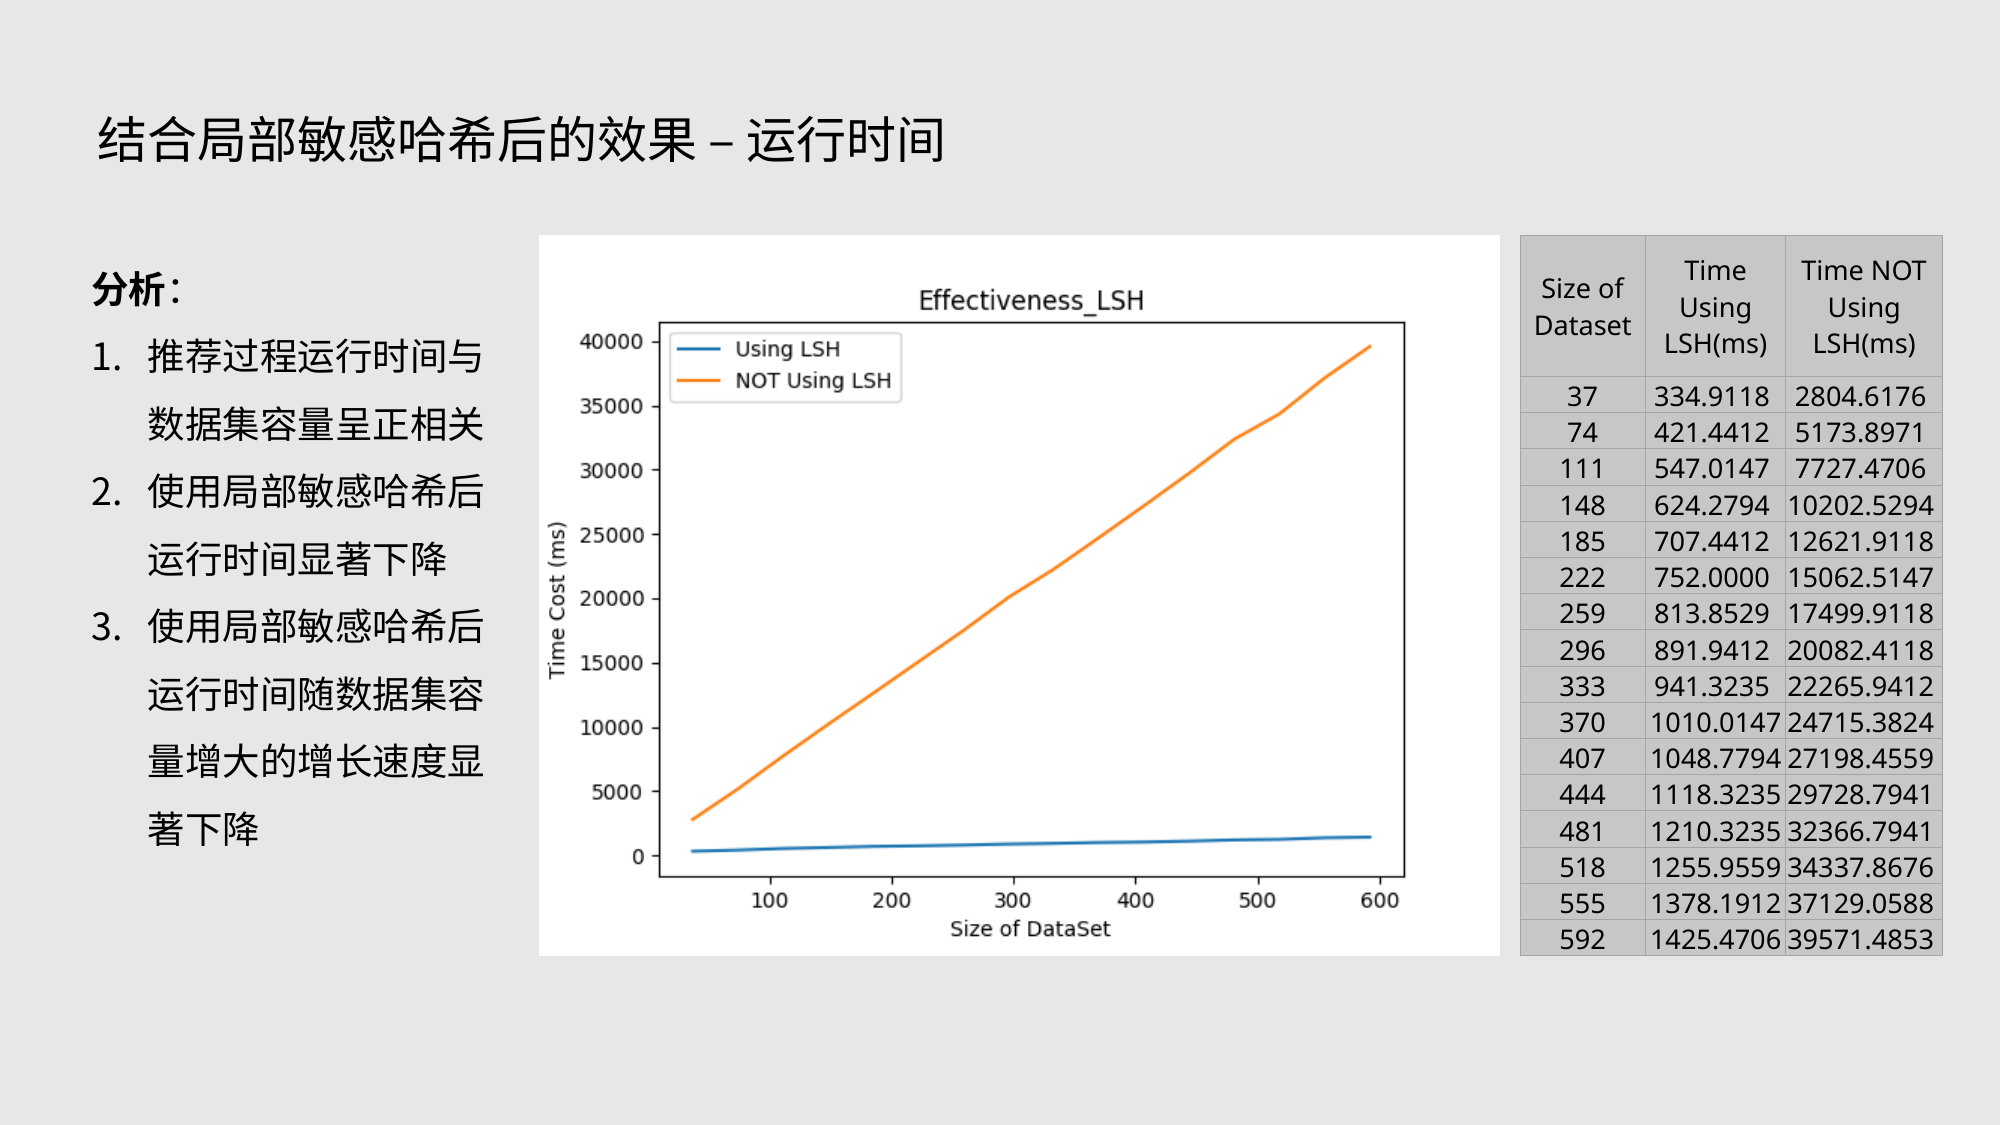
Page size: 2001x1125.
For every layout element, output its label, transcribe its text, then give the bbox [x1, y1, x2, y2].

table_cell 941.3235 [1646, 667, 1785, 702]
table_cell 334.9118 [1646, 377, 1785, 412]
table_cell 24715.3824 [1786, 703, 1942, 738]
table_cell 1118.3235 [1646, 775, 1785, 810]
table_cell 752.0000 [1646, 558, 1785, 593]
table_cell 624.2794 [1646, 486, 1785, 521]
table_header Time NOT Using LSH(ms) [1786, 236, 1942, 376]
picture [539, 235, 1500, 956]
table_cell 2804.6176 [1786, 377, 1942, 412]
table_cell 222 [1521, 558, 1645, 593]
table_cell 17499.9118 [1786, 594, 1942, 629]
table_cell 7727.4706 [1786, 449, 1942, 485]
table_cell 592 [1521, 920, 1645, 955]
table_cell 421.4412 [1646, 413, 1785, 448]
table_cell 555 [1521, 884, 1645, 919]
table_header Time Using LSH(ms) [1646, 236, 1785, 376]
table_cell 407 [1521, 739, 1645, 774]
table_cell 444 [1521, 775, 1645, 810]
table_cell 74 [1521, 413, 1645, 448]
table_cell 39571.4853 [1786, 920, 1942, 955]
table_cell 813.8529 [1646, 594, 1785, 629]
table_cell 547.0147 [1646, 449, 1785, 485]
table_cell 1048.7794 [1646, 739, 1785, 774]
table_cell 34337.8676 [1786, 848, 1942, 883]
table_cell 481 [1521, 811, 1645, 847]
table_cell 1010.0147 [1646, 703, 1785, 738]
table_cell 259 [1521, 594, 1645, 629]
table_cell 185 [1521, 522, 1645, 557]
text_box 分析： 推荐过程运行时间与数据集容量呈正相关 使用局部敏感哈希后运行时间显著下降 使用局部敏感哈希后运行时间随数据集容量增大的增长速度显著下降 [76, 235, 520, 859]
text_box 结合局部敏感哈希后的效果 – 运行时间 [82, 100, 962, 176]
table_cell 22265.9412 [1786, 667, 1942, 702]
table_cell 891.9412 [1646, 630, 1785, 666]
table_cell 12621.9118 [1786, 522, 1942, 557]
table_cell 10202.5294 [1786, 486, 1942, 521]
table_cell 15062.5147 [1786, 558, 1942, 593]
table_cell 5173.8971 [1786, 413, 1942, 448]
table_cell 1378.1912 [1646, 884, 1785, 919]
table_cell 1255.9559 [1646, 848, 1785, 883]
table_cell 1425.4706 [1646, 920, 1785, 955]
table_header Size of Dataset [1521, 236, 1645, 376]
table_cell 20082.4118 [1786, 630, 1942, 666]
table_cell 518 [1521, 848, 1645, 883]
table_cell 370 [1521, 703, 1645, 738]
table_cell 37 [1521, 377, 1645, 412]
table_cell 296 [1521, 630, 1645, 666]
table_cell 1210.3235 [1646, 811, 1785, 847]
table_cell 37129.0588 [1786, 884, 1942, 919]
table_cell 29728.7941 [1786, 775, 1942, 810]
table_cell 707.4412 [1646, 522, 1785, 557]
table_cell 32366.7941 [1786, 811, 1942, 847]
table_cell 333 [1521, 667, 1645, 702]
table_cell 111 [1521, 449, 1645, 485]
table_cell 148 [1521, 486, 1645, 521]
table_cell 27198.4559 [1786, 739, 1942, 774]
